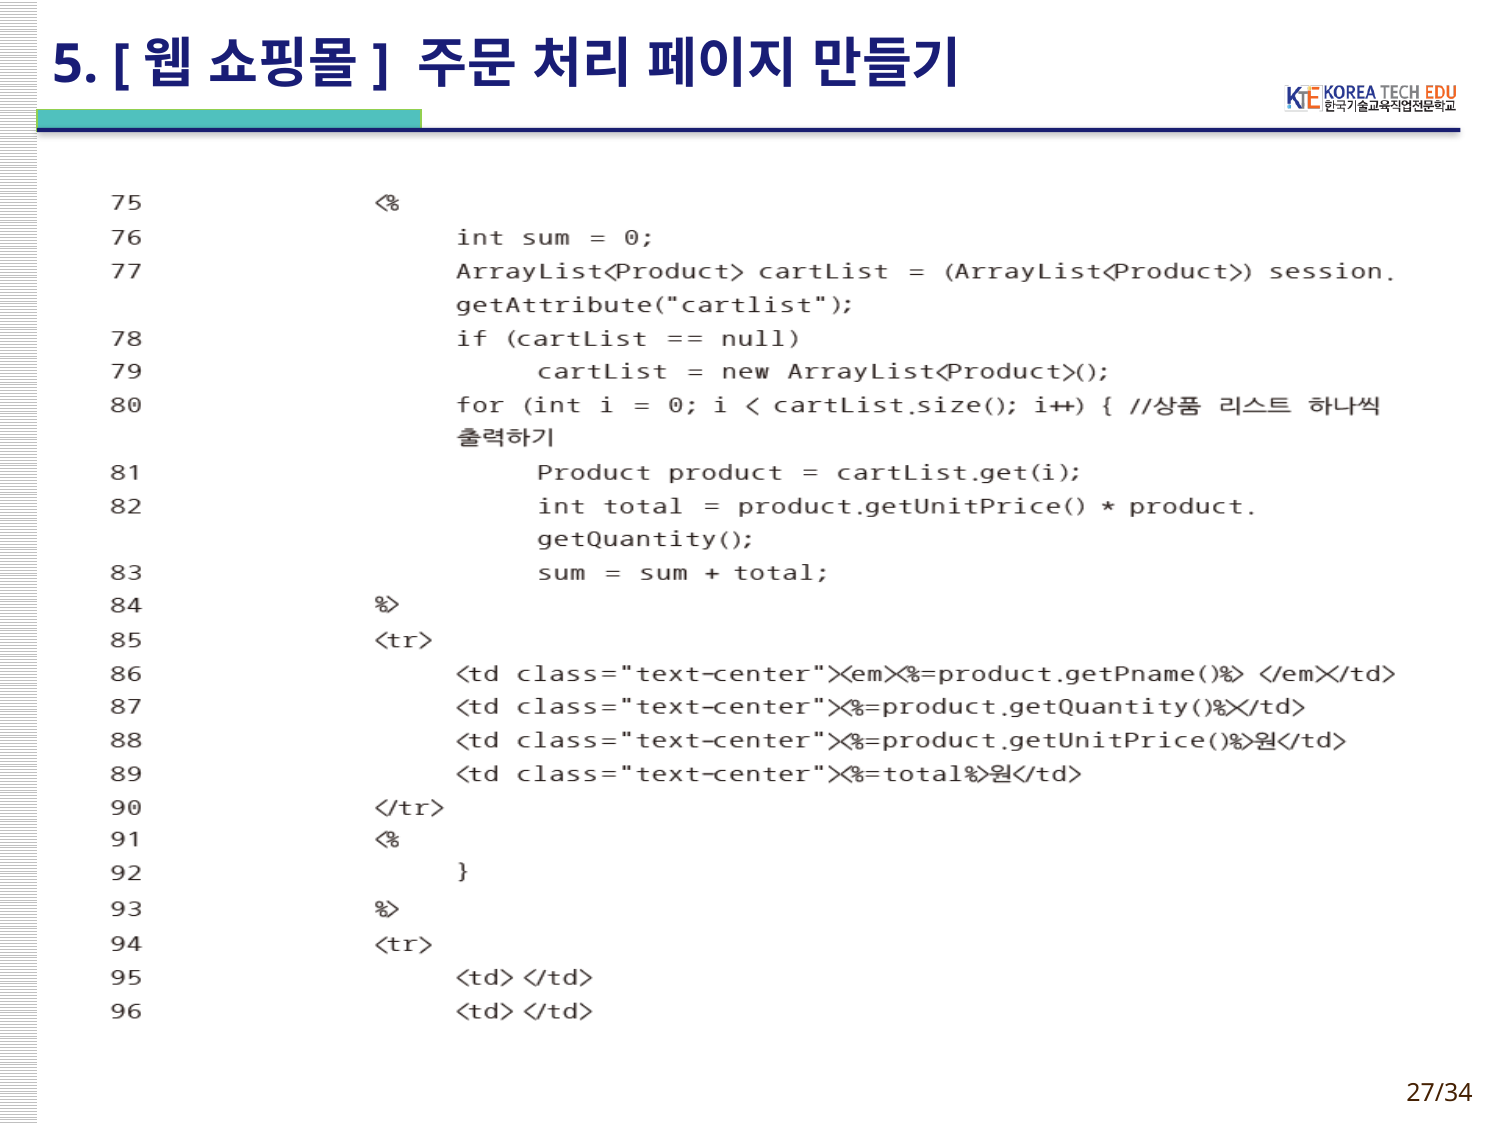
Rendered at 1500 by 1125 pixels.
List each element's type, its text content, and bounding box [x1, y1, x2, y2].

picture [80, 184, 1420, 1033]
picture [1281, 78, 1461, 116]
title 5. [웹 쇼핑몰] 주문 처리 페이지 만들기 [37, 13, 1278, 109]
